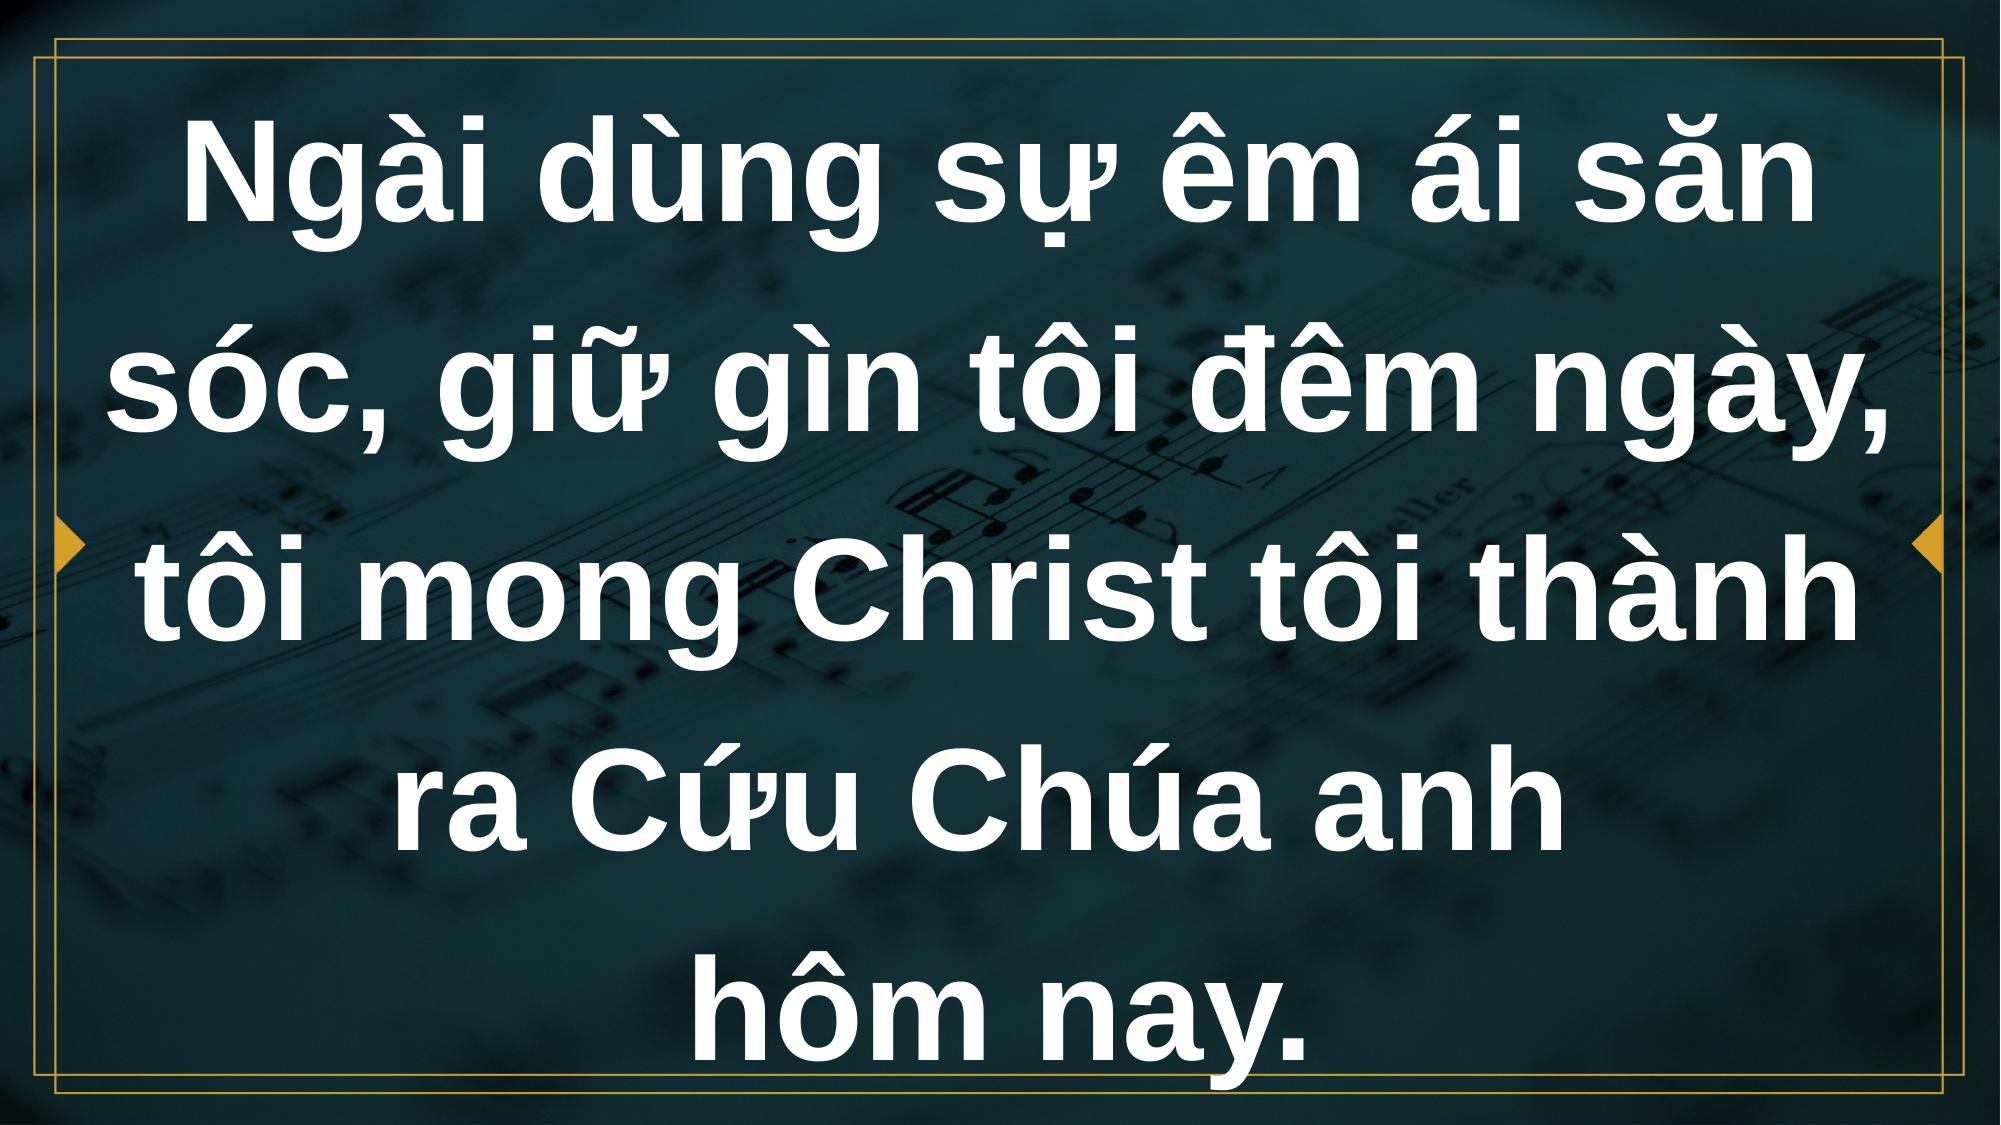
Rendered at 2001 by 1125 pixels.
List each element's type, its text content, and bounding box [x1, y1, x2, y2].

title Ngài dùng sự êm ái săn sóc, giữ gìn tôi đêm ngày, tôi mong Christ tôi thành ra Cứu Chúa anh hôm nay. [55, 53, 1945, 1077]
picture [0, 0, 2000, 1125]
